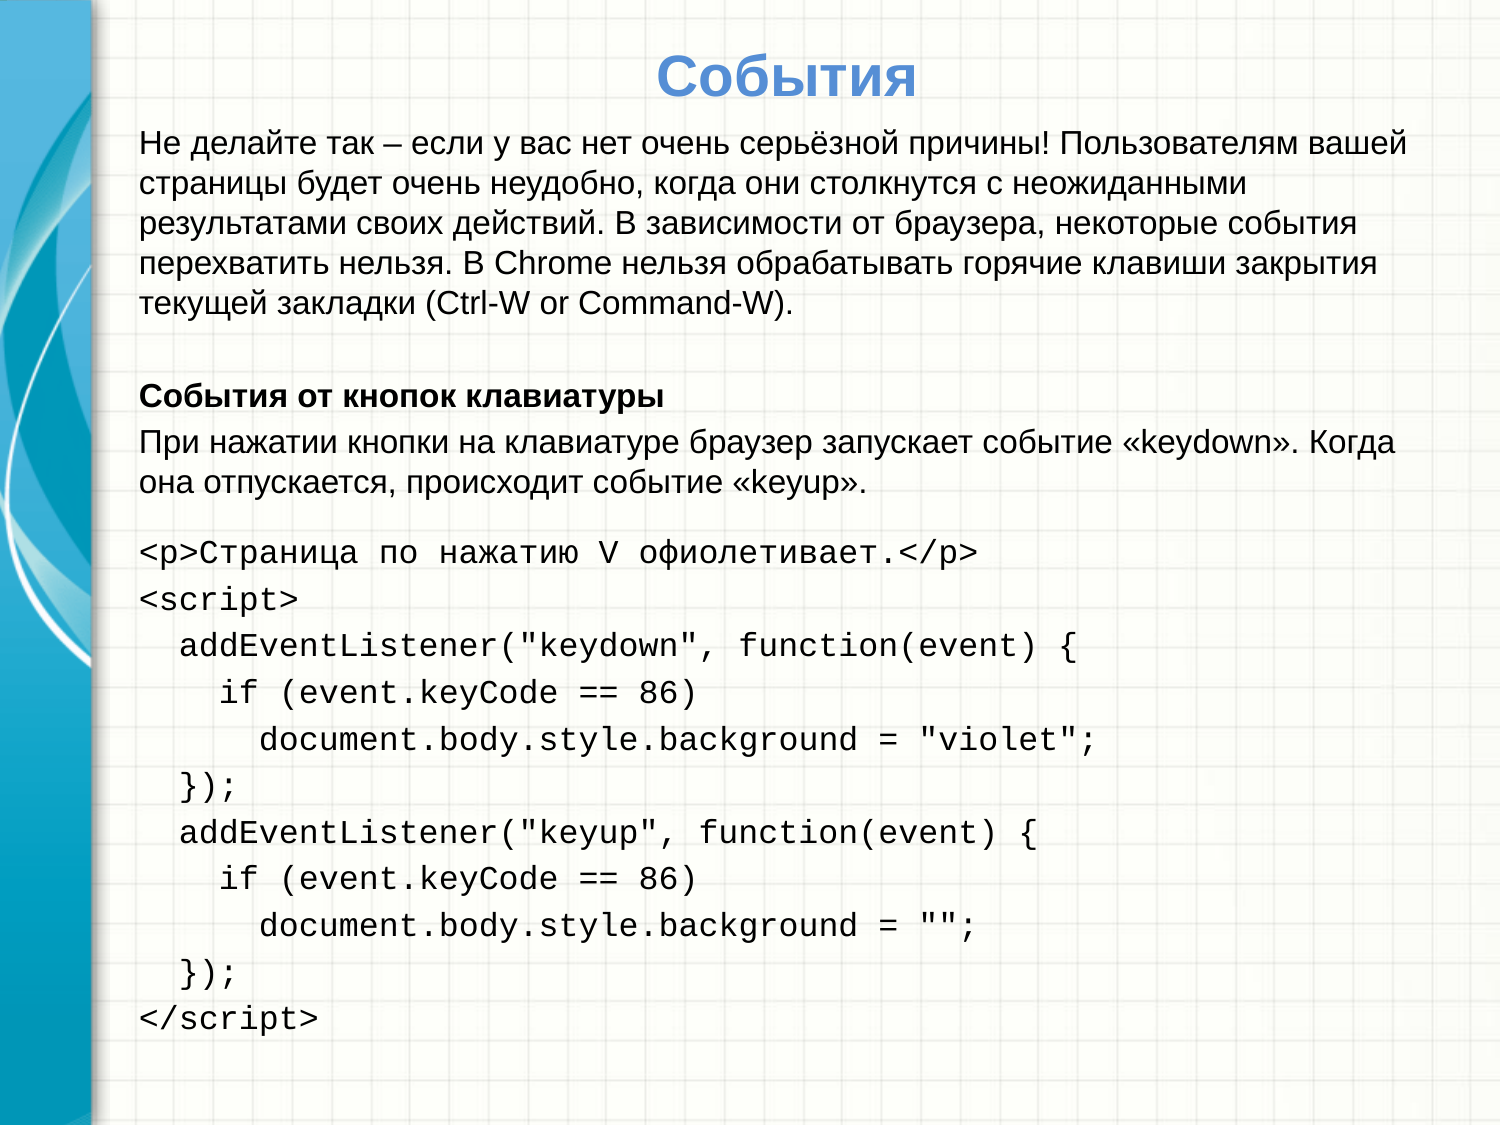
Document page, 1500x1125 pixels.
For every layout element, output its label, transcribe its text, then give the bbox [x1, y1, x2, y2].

list Не делайте так – если у вас нет очень серьёзной причины! Пользователям вашей страницы будет очень неудобно, когда они столкнутся с неожиданными результатами своих действий. В зависимости от браузера, некоторые события перехватить нельзя. В Chrome нельзя обрабатывать горячие клавиши закрытия текущей закладки (Ctrl-W or Command-W). События от кнопок клавиатуры При нажатии кнопки на клавиатуре браузер запускает событие «keydown». Когда она отпускается, происходит событие «keyup». <p>Страница по нажатию V офиолетивает.</p> <script> addEventListener("keydown", function(event) { if (event.keyCode == 86) document.body.style.background = "violet"; }); addEventListener("keyup", function(event) { if (event.keyCode == 86) document.body.style.background = ""; }); </script> [123, 113, 1471, 1059]
title События [125, 44, 1450, 102]
picture [0, 0, 1500, 1125]
